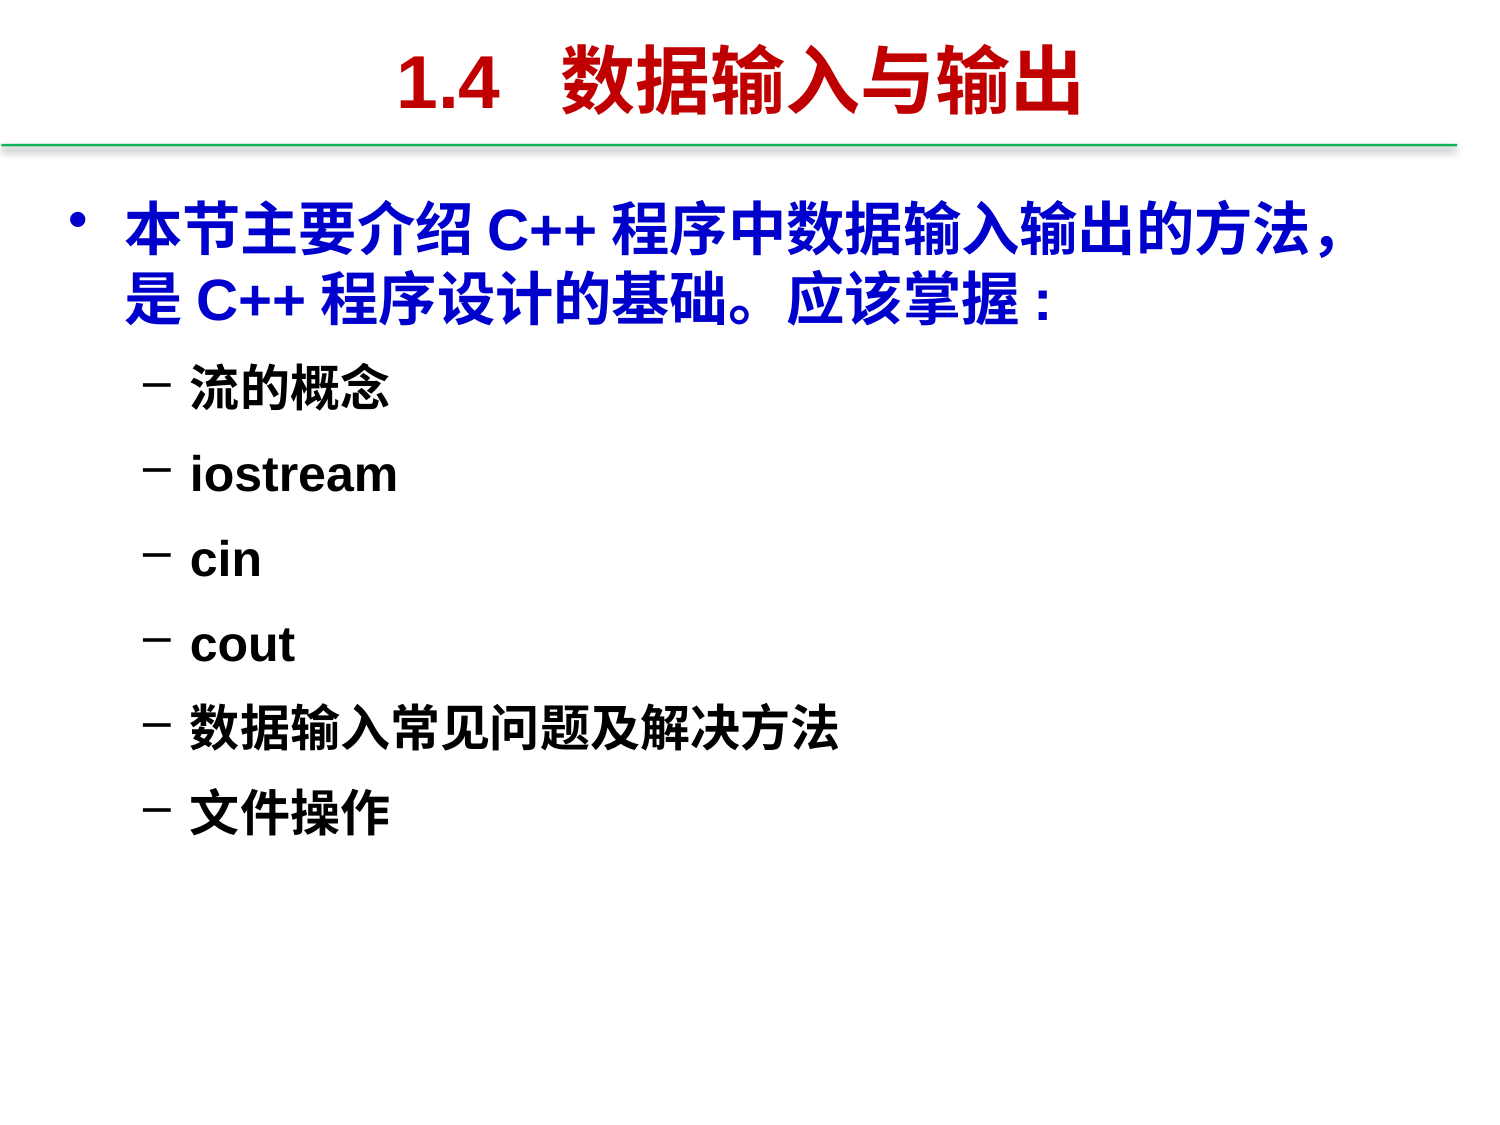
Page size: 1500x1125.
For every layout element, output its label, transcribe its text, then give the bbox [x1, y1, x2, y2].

title 1.4 数据输入与输出 [123, 19, 1358, 138]
list 本节主要介绍C++程序中数据输入输出的方法，是C++程序设计的基础。应该掌握: 流的概念 iostream cin cout 数据输入常见问题及解决方法 文件操作 [53, 184, 1400, 882]
